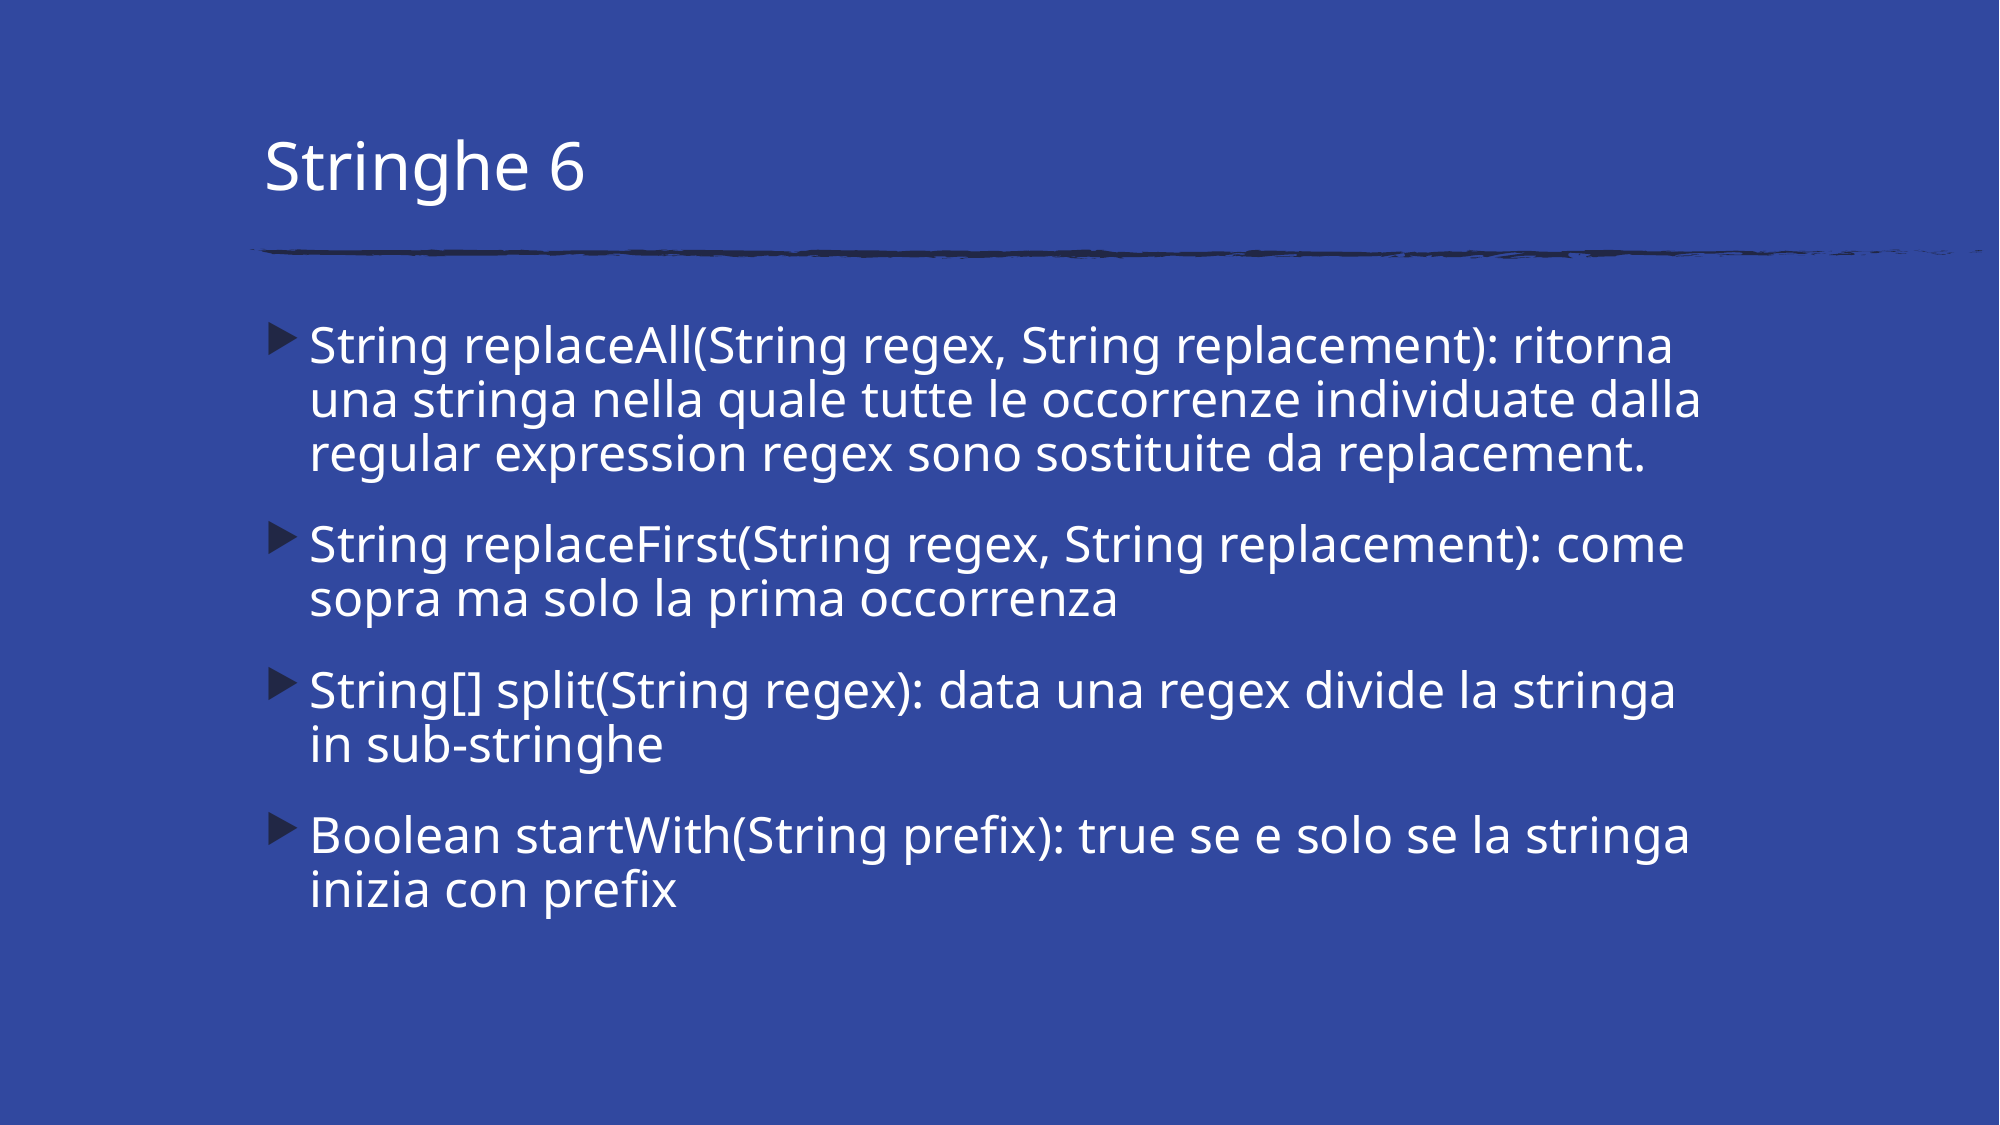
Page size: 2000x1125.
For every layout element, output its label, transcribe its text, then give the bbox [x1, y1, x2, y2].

list String replaceAll(String regex, String replacement): ritorna una stringa nella quale tutte le occorrenze individuate dalla regular expression regex sono sostituite da replacement. String replaceFirst(String regex, String replacement): come sopra ma solo la prima occorrenza String[] split(String regex): data una regex divide la stringa in sub-stringhe Boolean startWith(String prefix): true se e solo se la stringa inizia con prefix [249, 312, 1750, 1013]
title Stringhe 6 [249, 45, 1750, 213]
